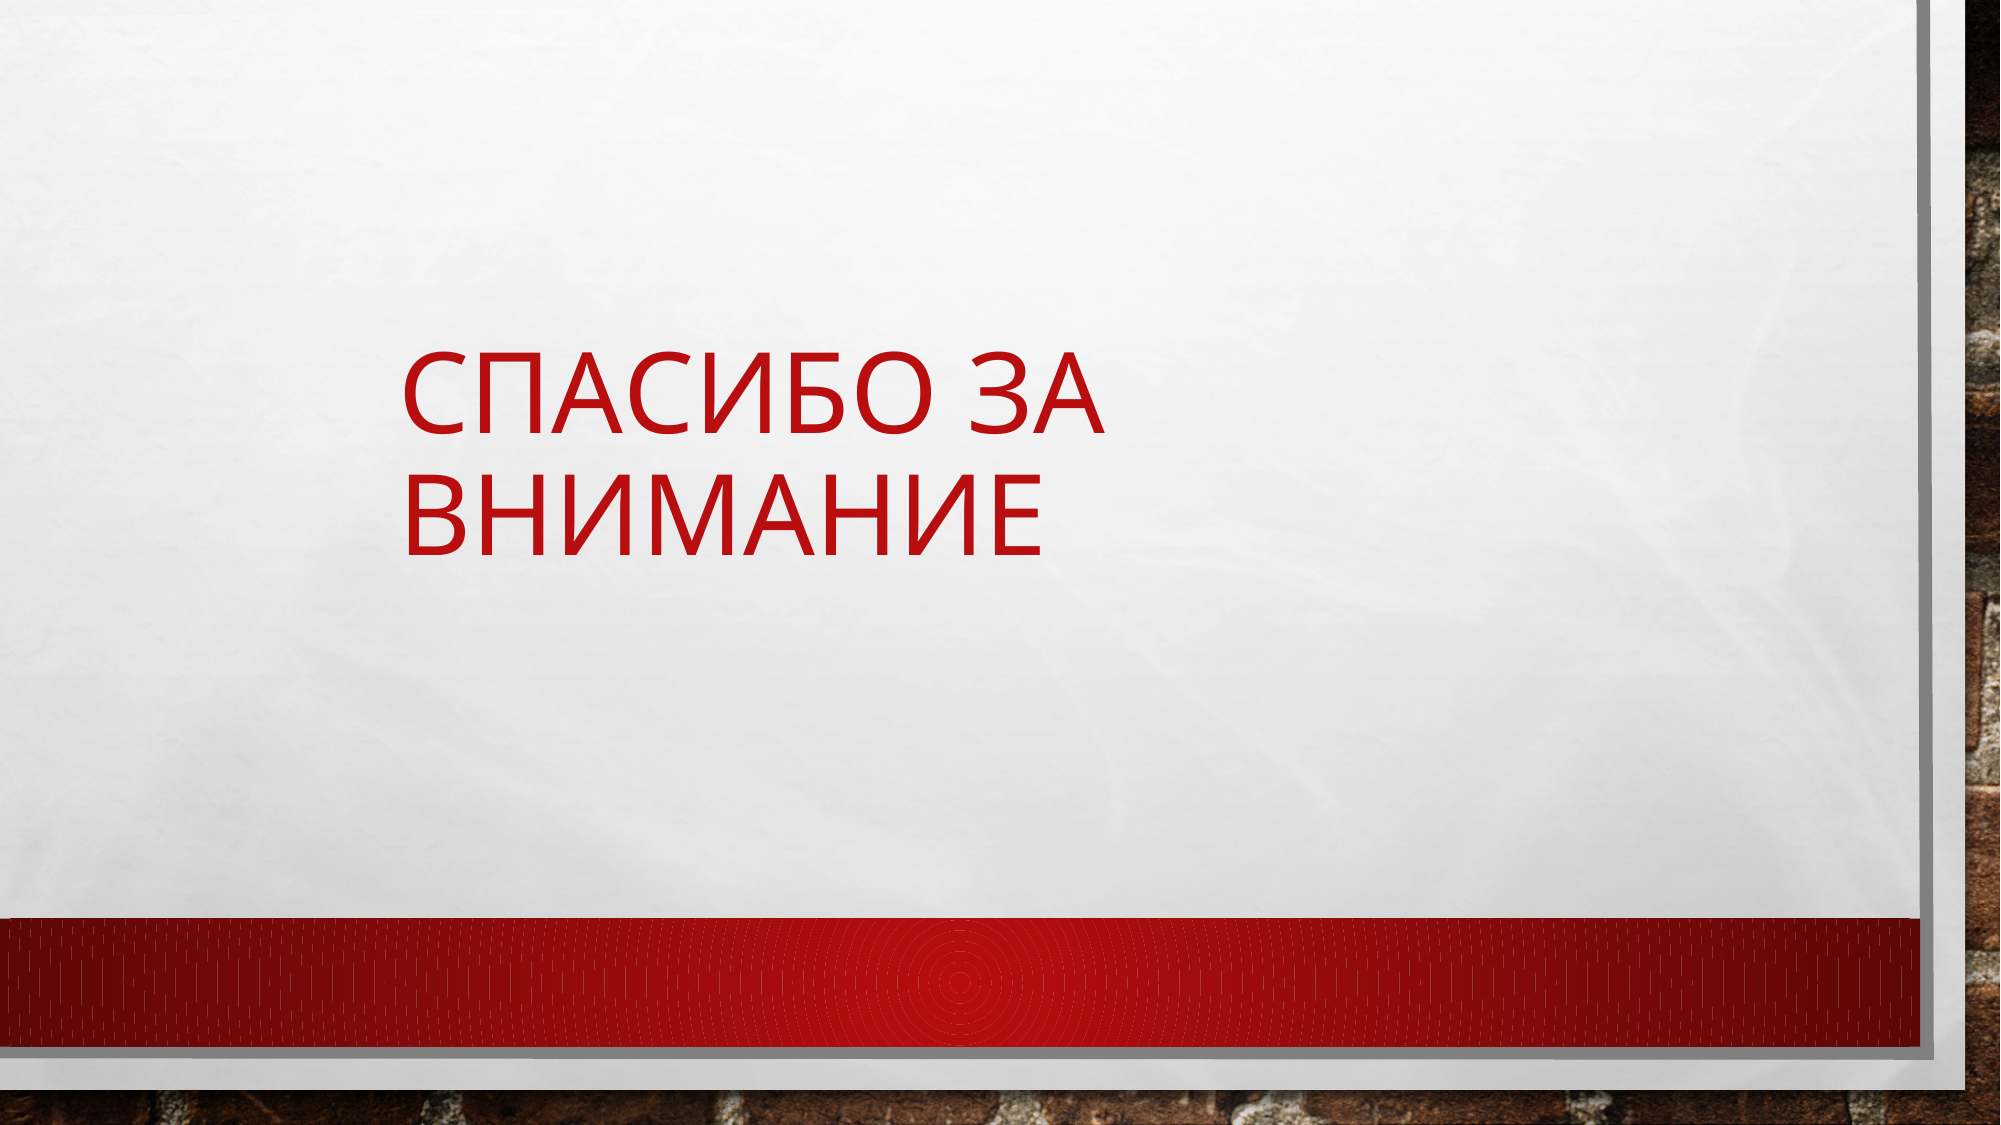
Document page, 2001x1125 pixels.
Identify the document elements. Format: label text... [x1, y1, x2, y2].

title Спасибо за внимание [383, 363, 1503, 553]
picture [0, 0, 2000, 1125]
